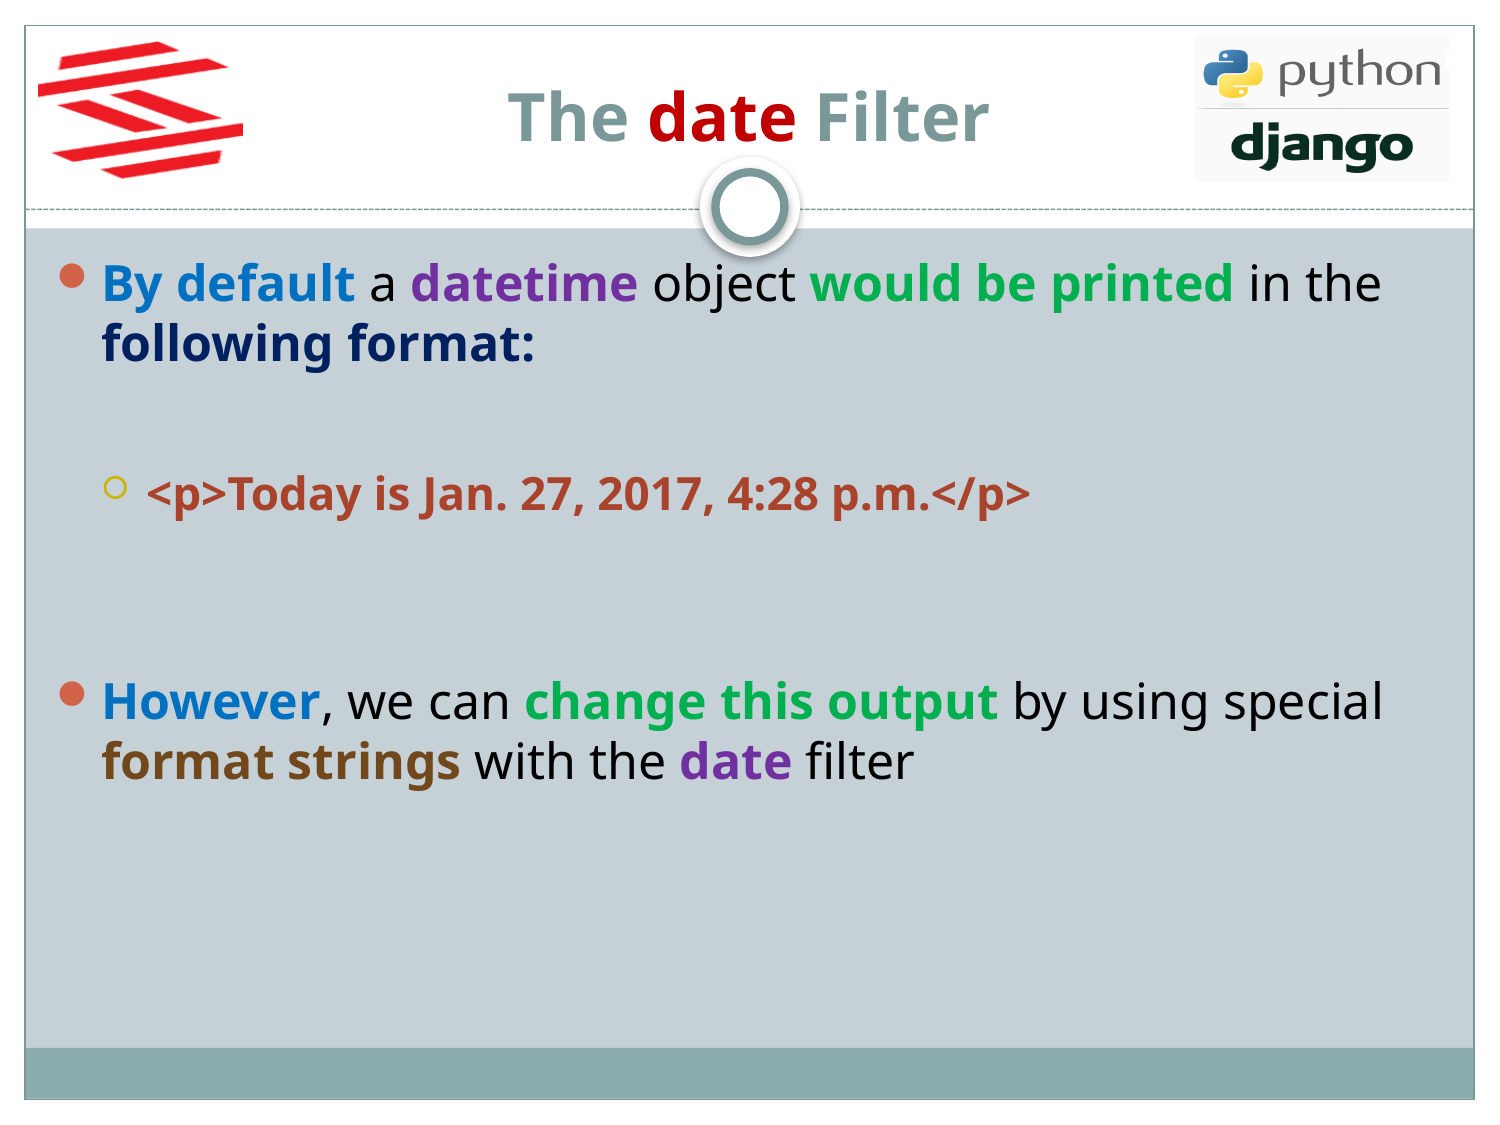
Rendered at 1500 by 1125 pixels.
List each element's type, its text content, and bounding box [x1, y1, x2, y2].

picture [1195, 34, 1449, 183]
list By default a datetime object would be printed in the following format: <p>Today is Jan. 27, 2017, 4:28 p.m.</p> However, we can change this output by using special format strings with the date filter [41, 243, 1471, 1125]
picture [37, 40, 243, 185]
title The date Filter [237, 37, 1190, 162]
